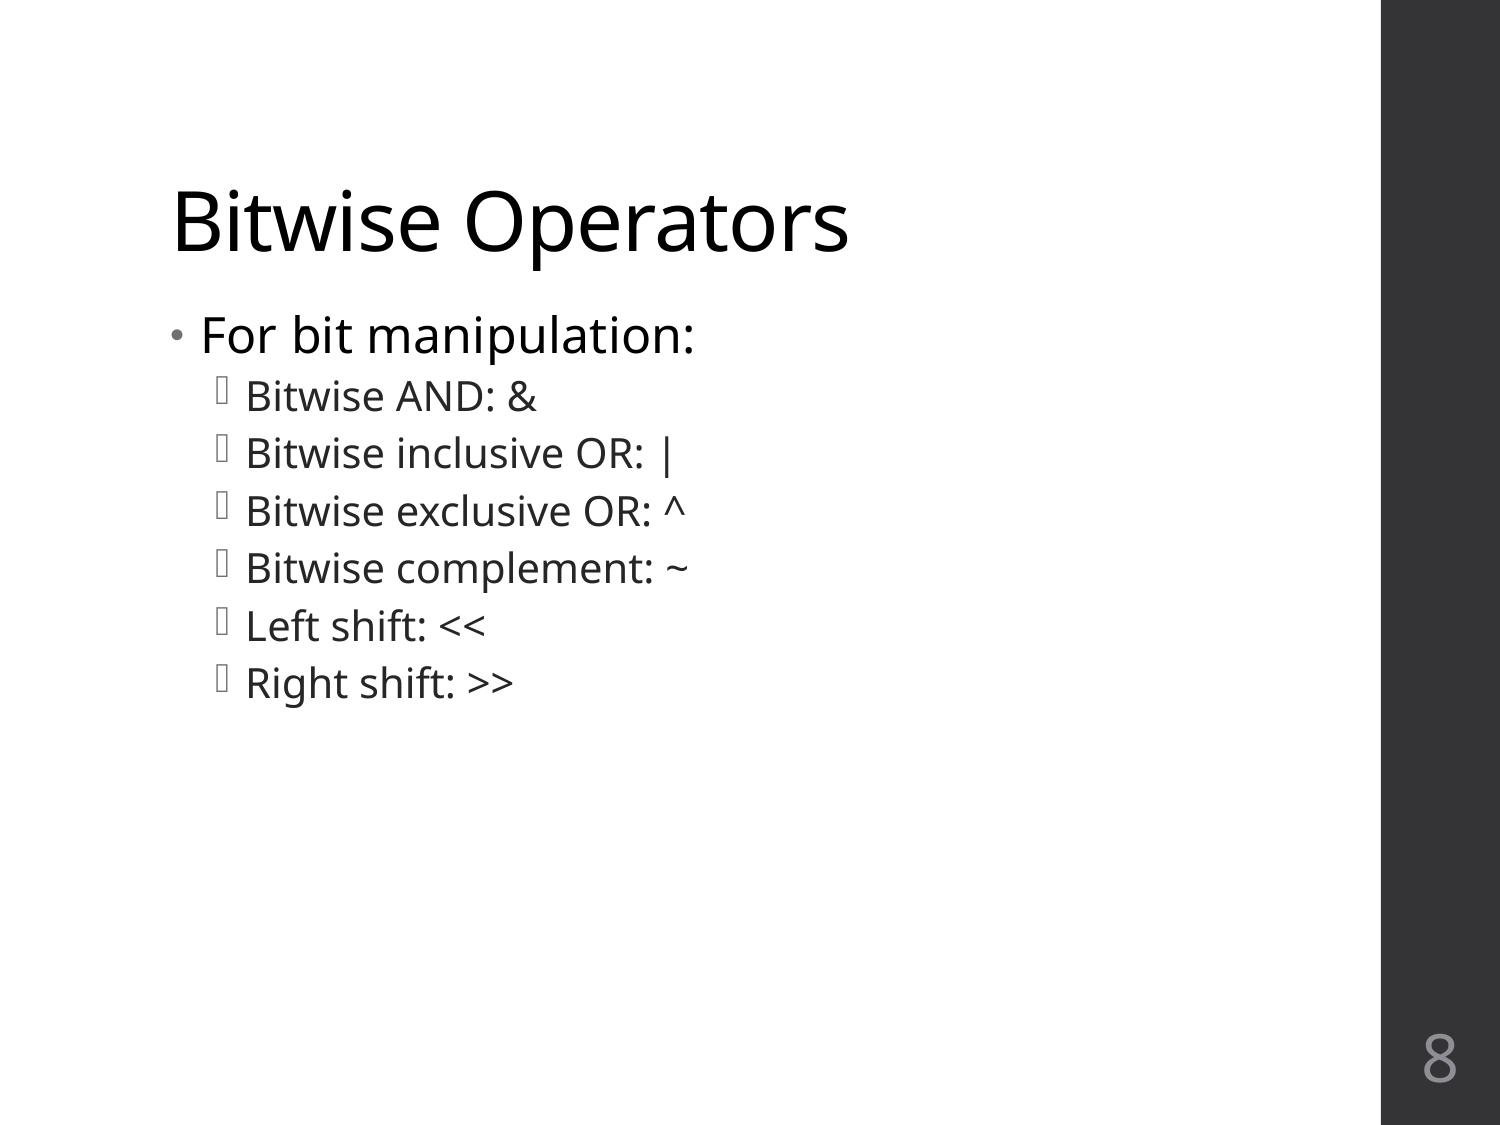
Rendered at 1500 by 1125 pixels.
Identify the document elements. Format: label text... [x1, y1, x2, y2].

slide_number 8 [1384, 1012, 1498, 1110]
list For bit manipulation: Bitwise AND: & Bitwise inclusive OR: | Bitwise exclusive OR: ^ Bitwise complement: ~ Left shift: << Right shift: >> [155, 299, 1213, 1014]
title Bitwise Operators [155, 60, 1348, 278]
